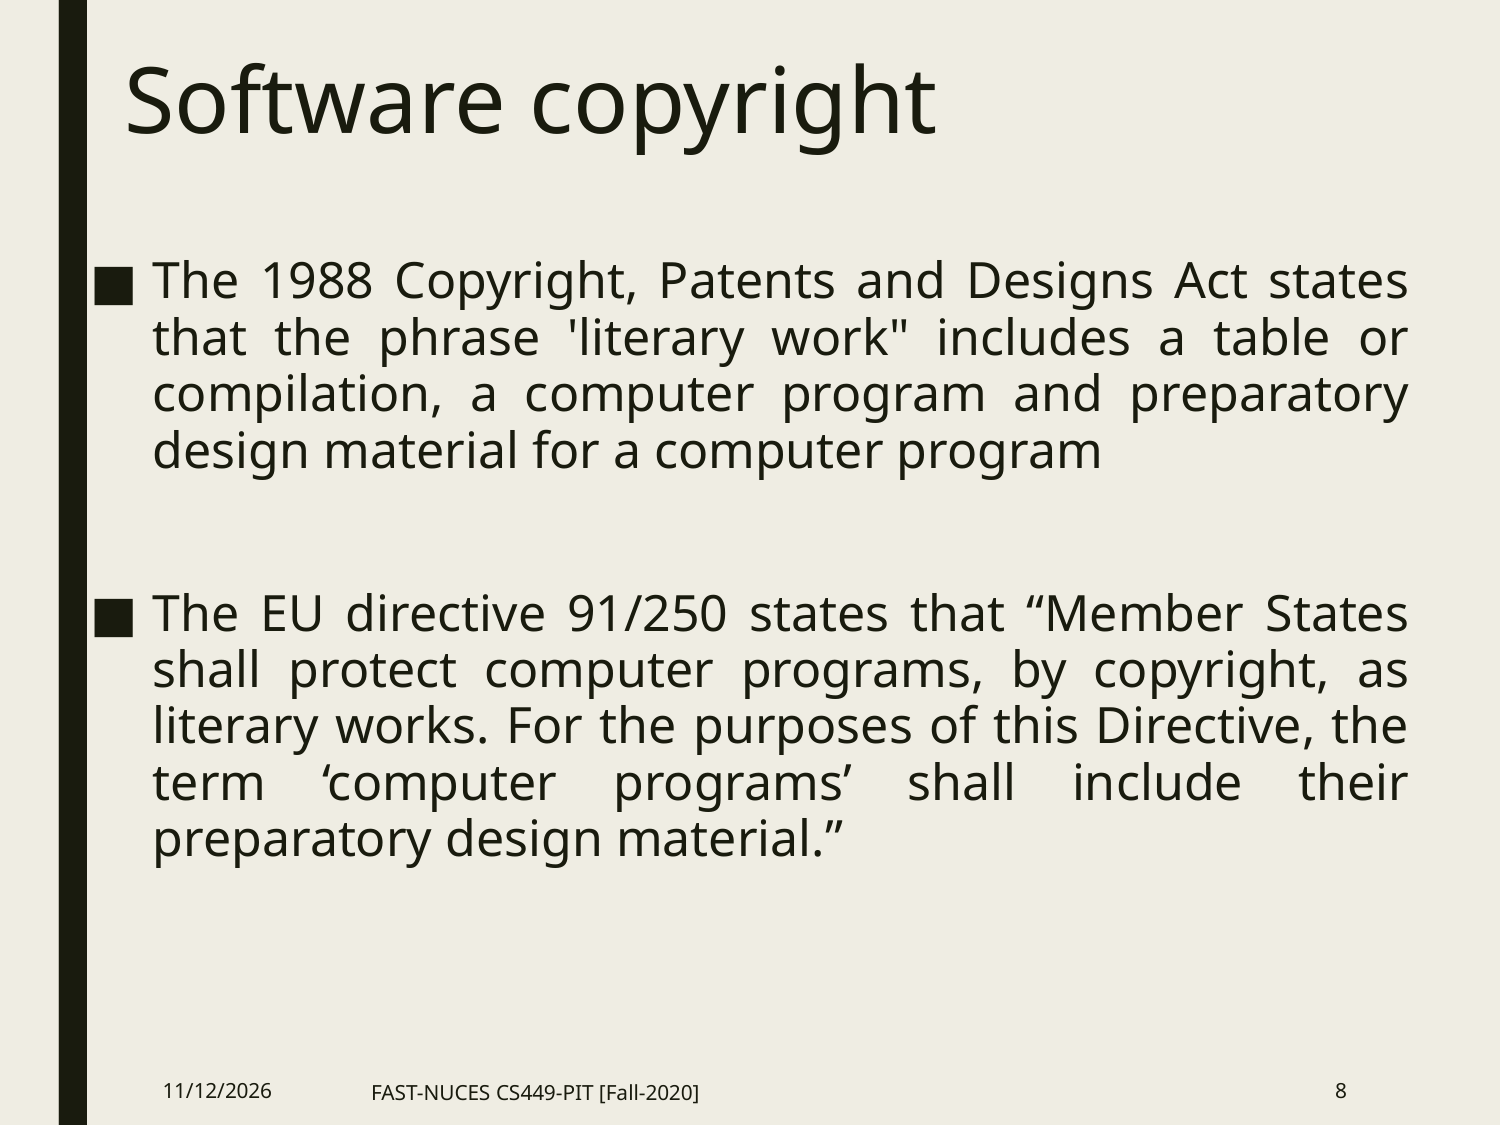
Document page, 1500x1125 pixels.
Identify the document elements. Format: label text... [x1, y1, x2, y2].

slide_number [147, 1058, 320, 1125]
title Software copyright [109, 47, 1425, 162]
footer FAST-NUCES CS449-PIT [Fall-2020] [355, 1058, 1129, 1125]
list The 1988 Copyright, Patents and Designs Act states that the phrase 'literary work" includes a table or compilation, a computer program and preparatory design material for a computer program The EU directive 91/250 states that “Member States shall protect computer programs, by copyright, as literary works. For the purposes of this Directive, the term ‘computer programs’ shall include their preparatory design material.” [75, 246, 1425, 1012]
slide_number 8 [1165, 1058, 1362, 1125]
